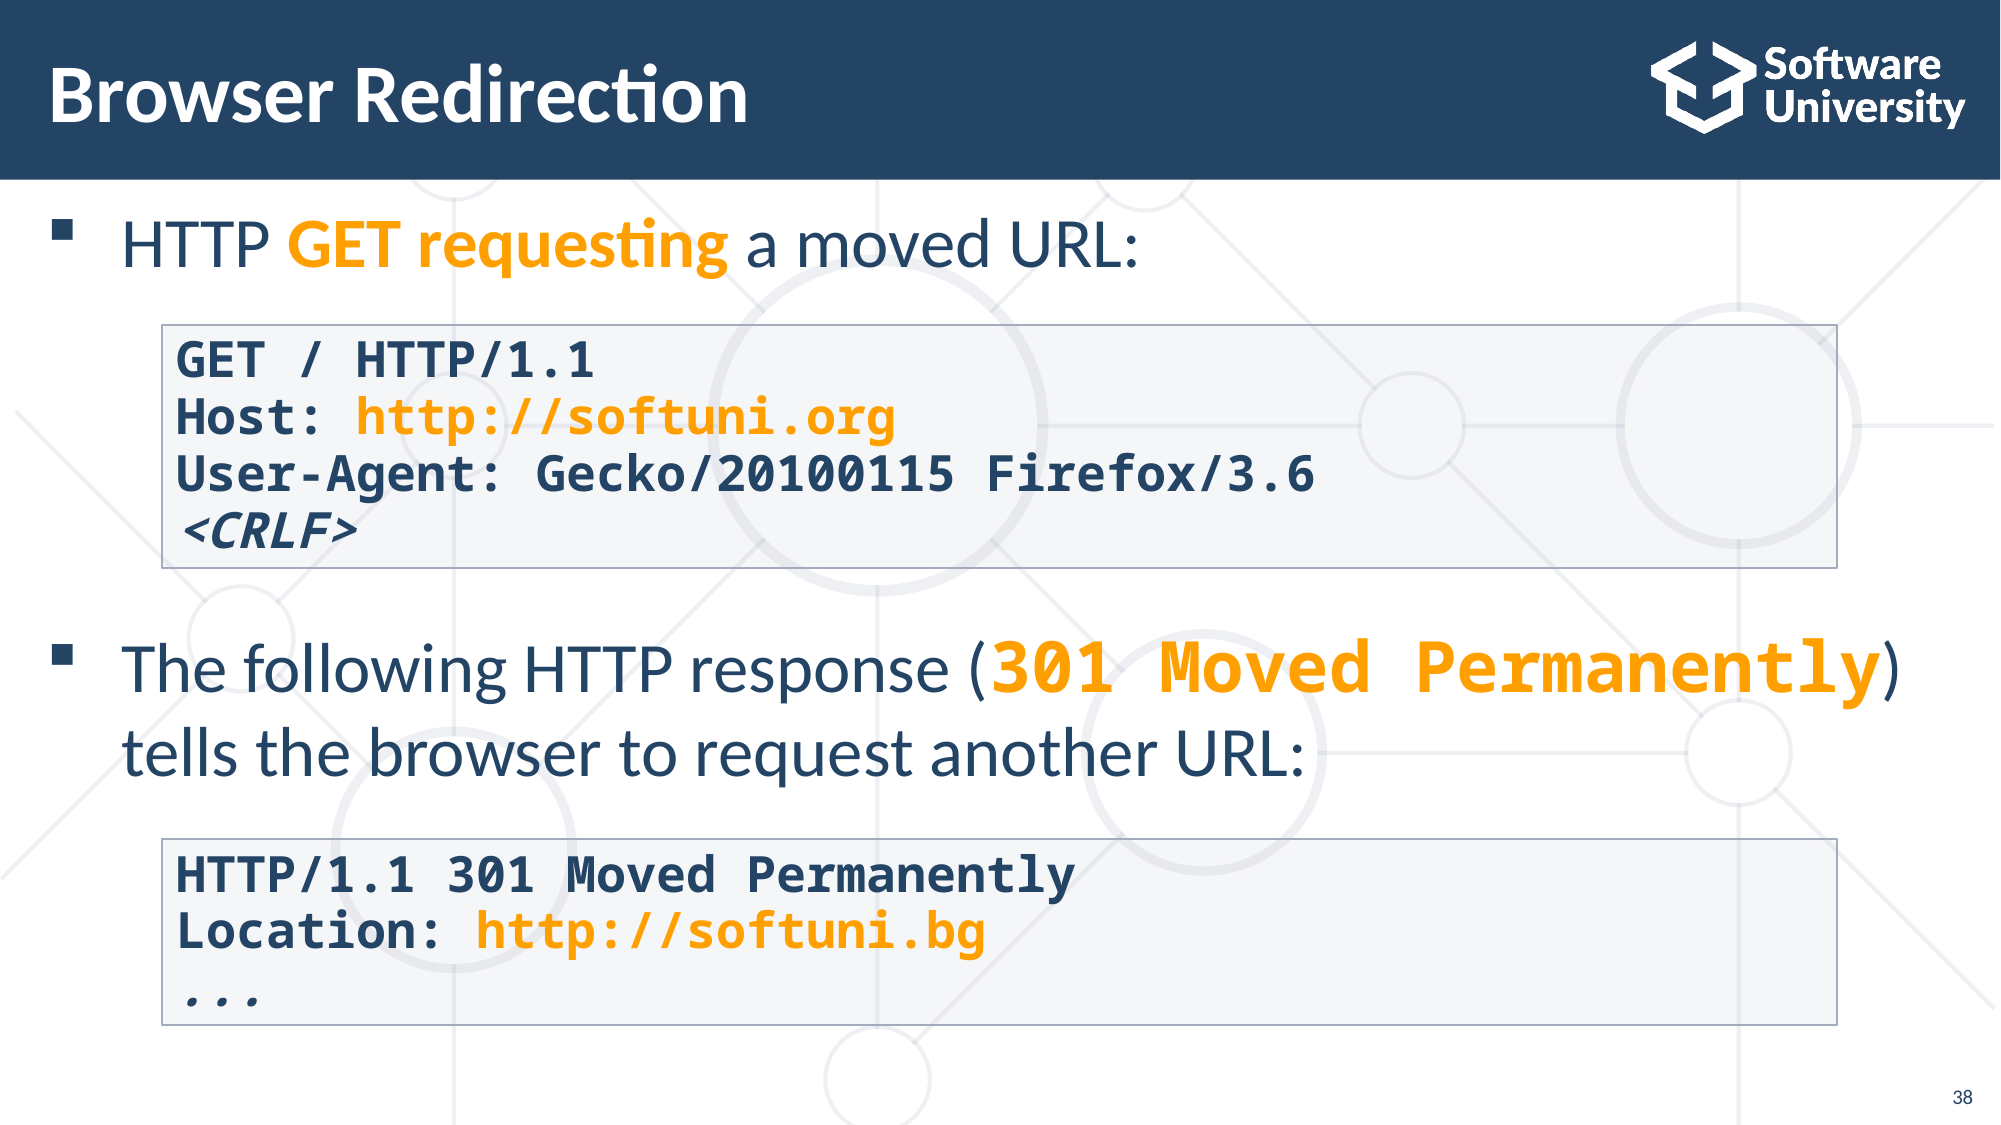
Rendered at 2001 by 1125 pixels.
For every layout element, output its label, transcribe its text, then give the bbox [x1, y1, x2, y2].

text_box GET / HTTP/1.1 Host: http://softuni.org User-Agent: Gecko/20100115 Firefox/3.6 <CRLF> [161, 324, 1838, 568]
text_box HTTP/1.1 301 Moved Permanently Location: http://softuni.bg ... [161, 839, 1838, 1025]
title Browser Redirection [31, 16, 1625, 162]
text_box HTTP GET requesting a moved URL: The following HTTP response (301 Moved Permanently) tells the browser to request another URL: [31, 188, 1968, 1103]
picture [1651, 41, 1966, 134]
slide_number 38 [1927, 1067, 1989, 1117]
